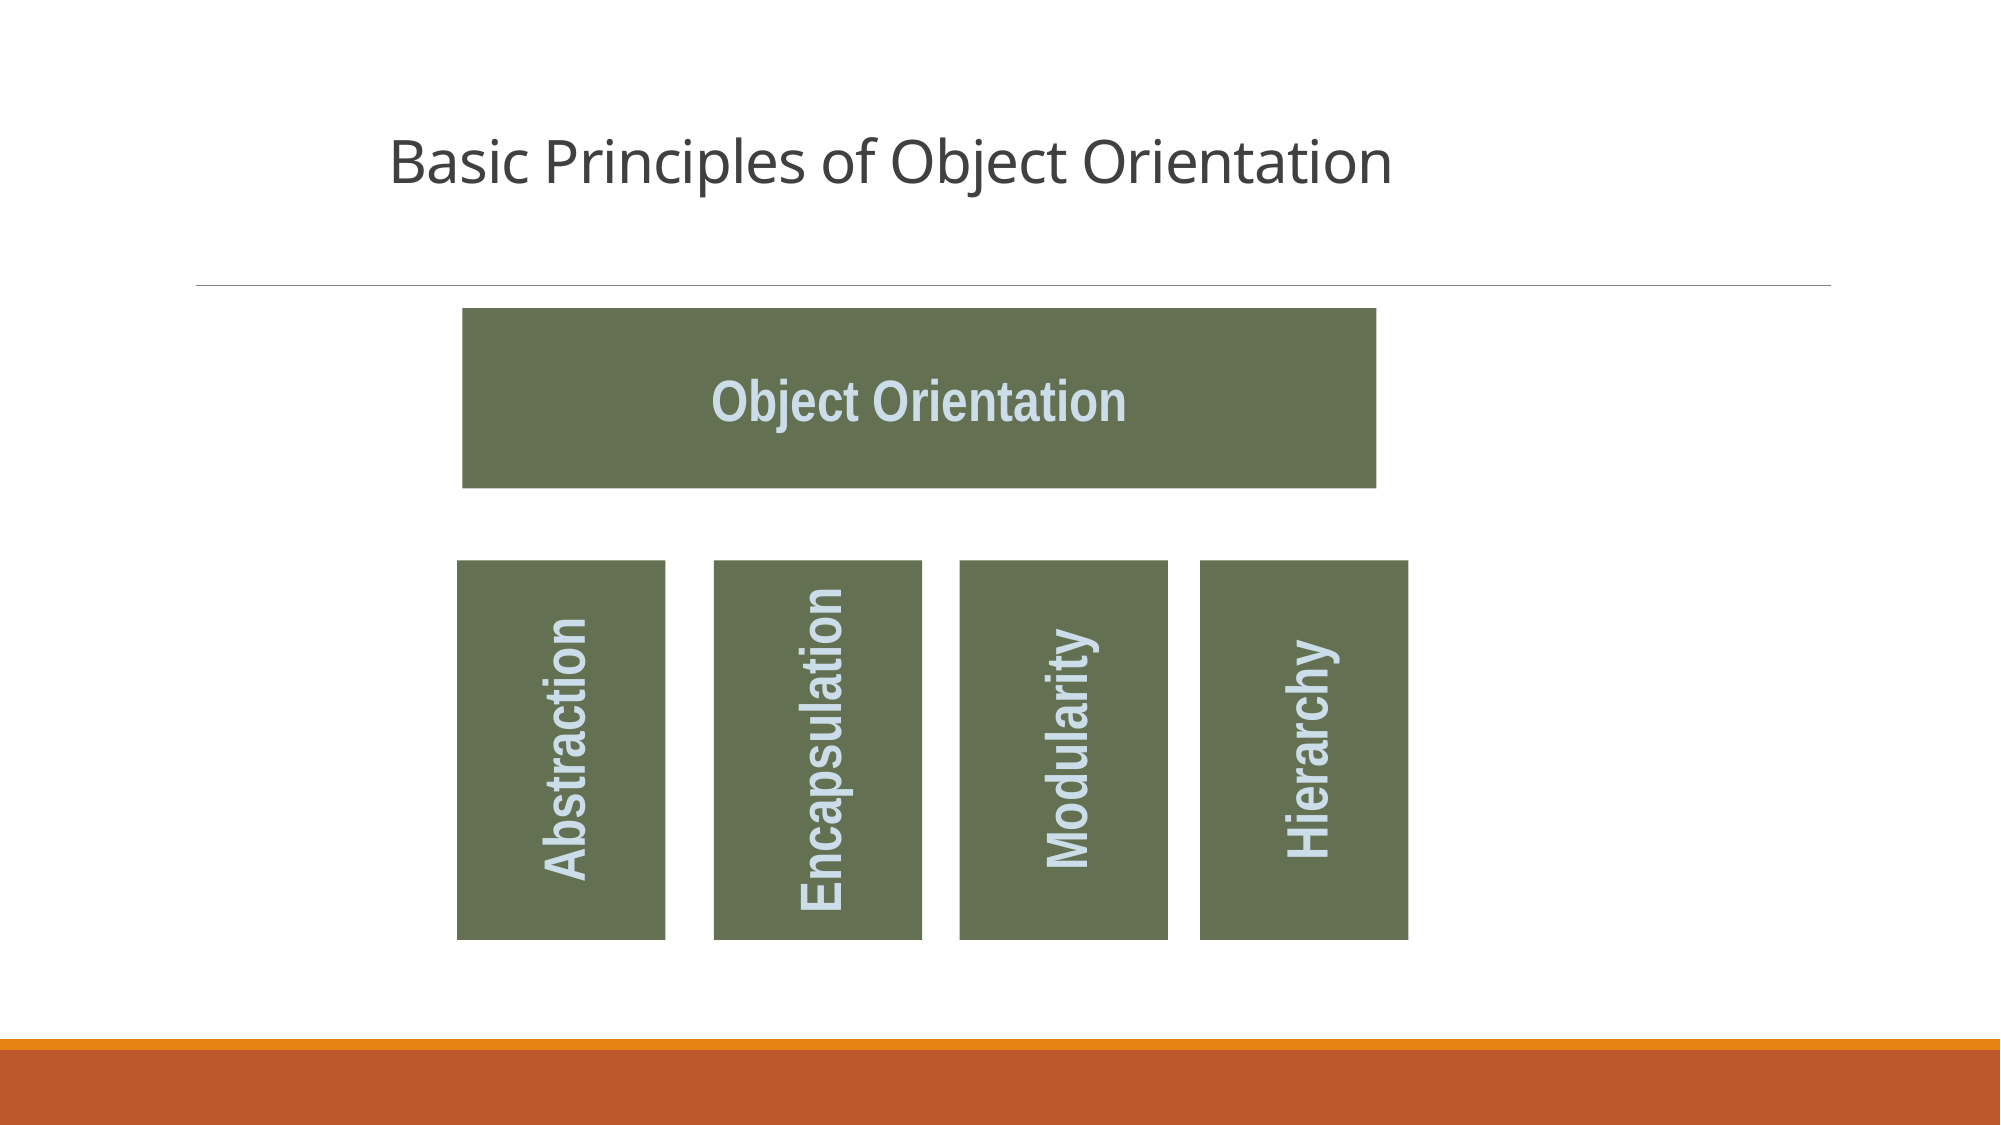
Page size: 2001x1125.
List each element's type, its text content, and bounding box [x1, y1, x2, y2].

title Basic Principles of Object Orientation [373, 86, 1415, 204]
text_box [461, 307, 1404, 951]
